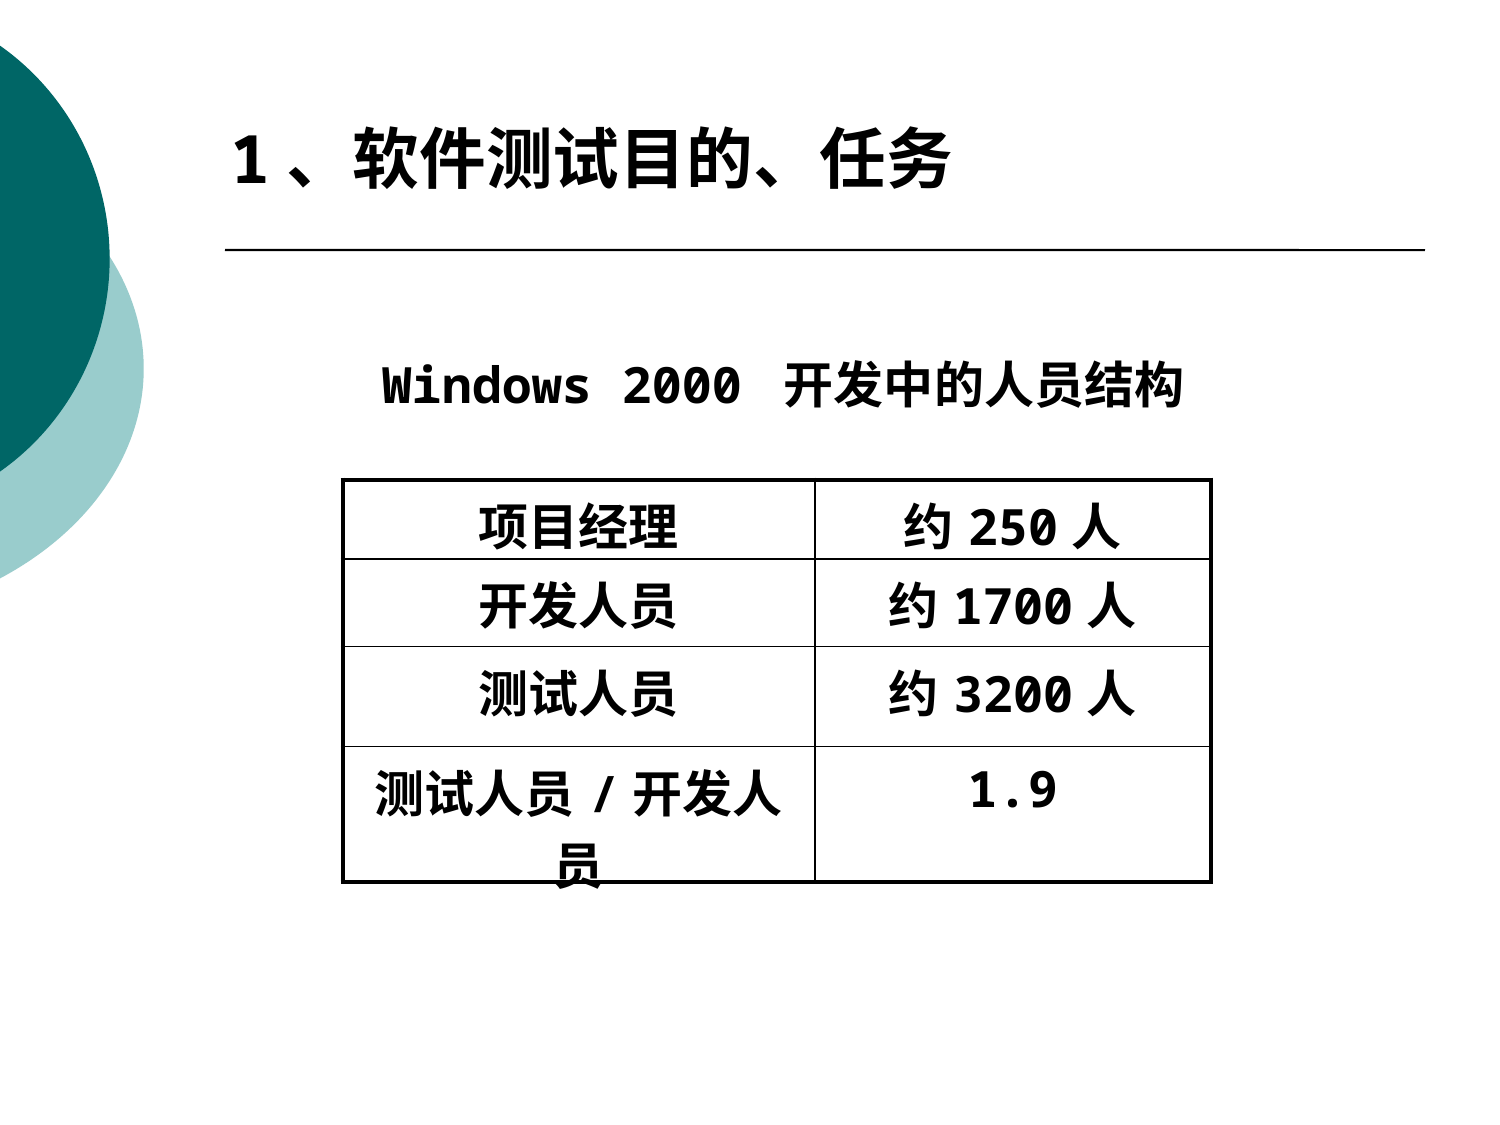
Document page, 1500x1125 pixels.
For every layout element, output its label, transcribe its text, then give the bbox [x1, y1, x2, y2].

table_header 约250人 [816, 482, 1209, 558]
table_cell 1.9 [816, 747, 1209, 880]
table_header 项目经理 [345, 482, 814, 558]
table_cell 约3200人 [816, 647, 1209, 746]
text_box Windows 2000 开发中的人员结构 [367, 345, 1199, 421]
table_cell 测试人员/开发人员 [345, 747, 814, 880]
table_cell 约1700人 [816, 560, 1209, 646]
table_cell 测试人员 [345, 647, 814, 746]
text_box 1、软件测试目的、任务 [230, 117, 985, 198]
table_cell 开发人员 [345, 560, 814, 646]
